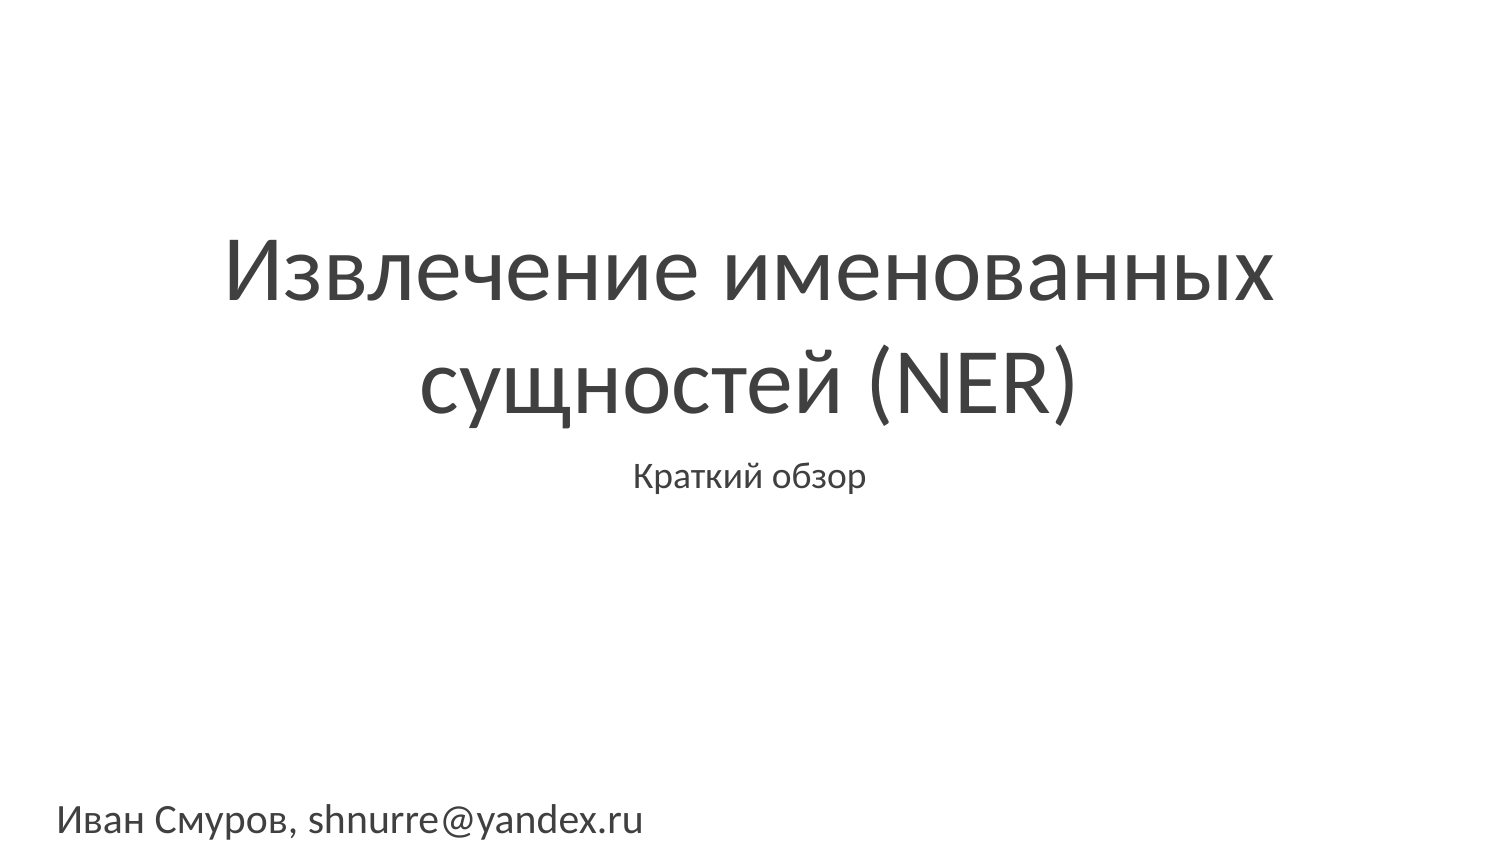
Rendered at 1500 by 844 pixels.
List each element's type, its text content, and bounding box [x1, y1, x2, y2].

subtitle Краткий обзор [187, 443, 1313, 647]
text_box Иван Смуров, shnurre@yandex.ru [0, 783, 802, 844]
title Извлечение именованных сущностей (NER) [187, 138, 1313, 432]
